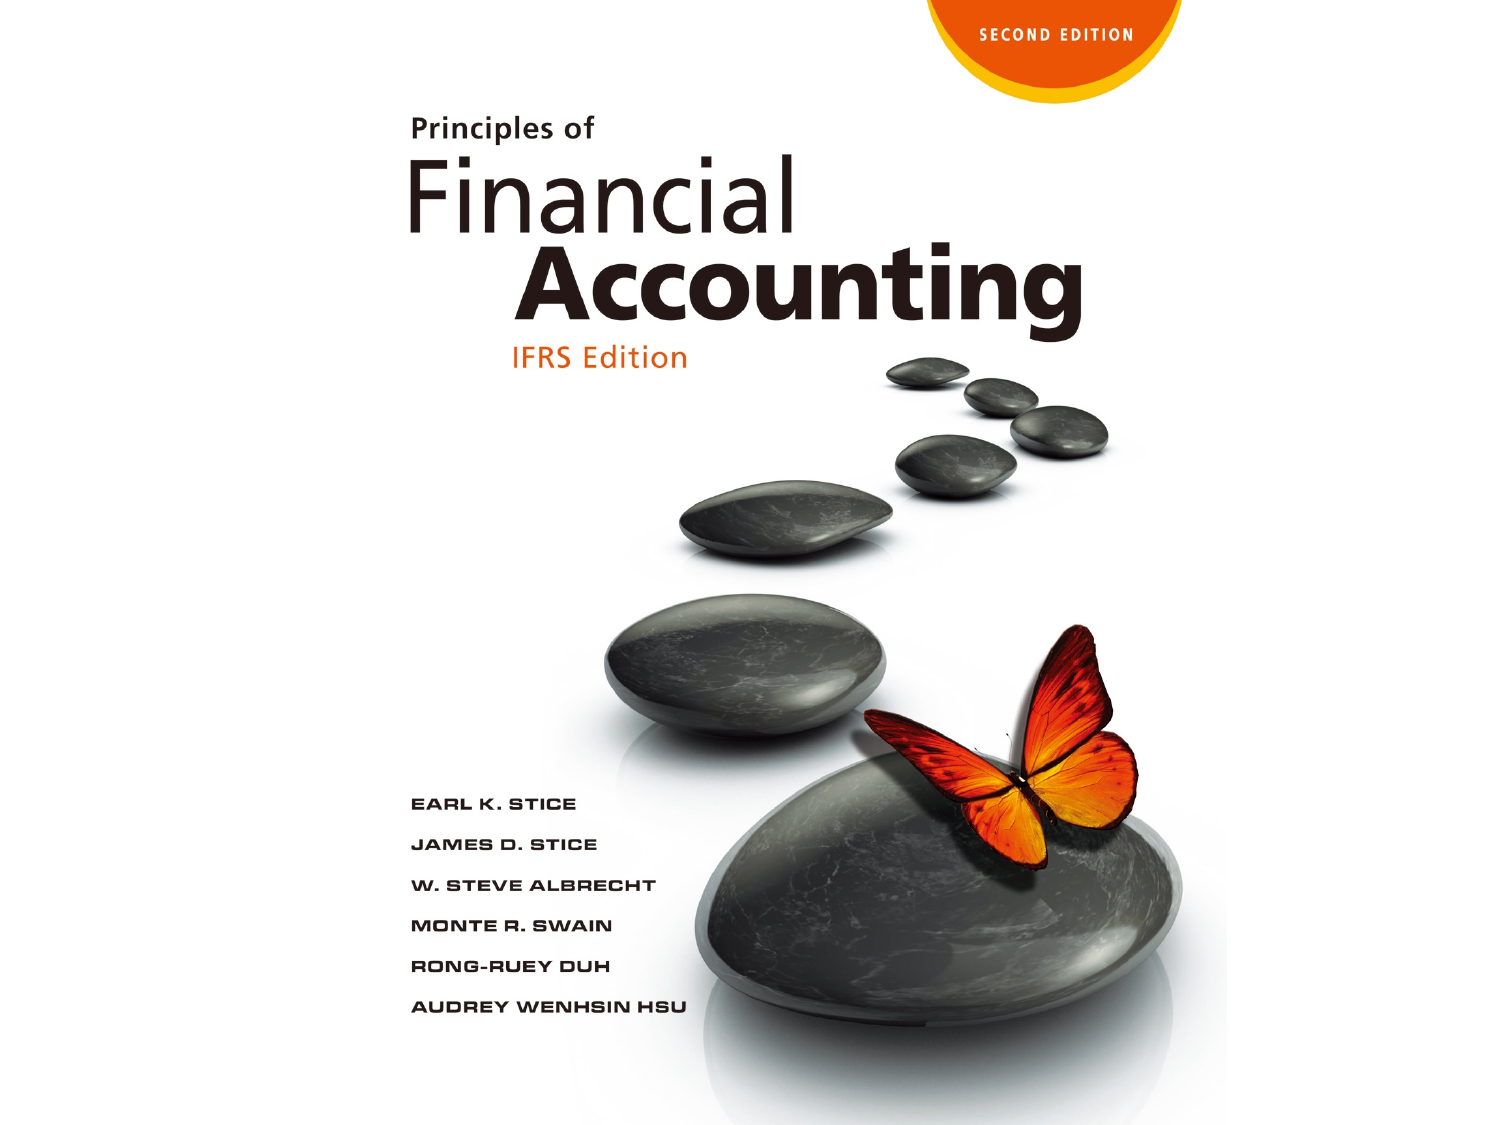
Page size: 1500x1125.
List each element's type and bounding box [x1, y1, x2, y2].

picture [347, 0, 1227, 1125]
